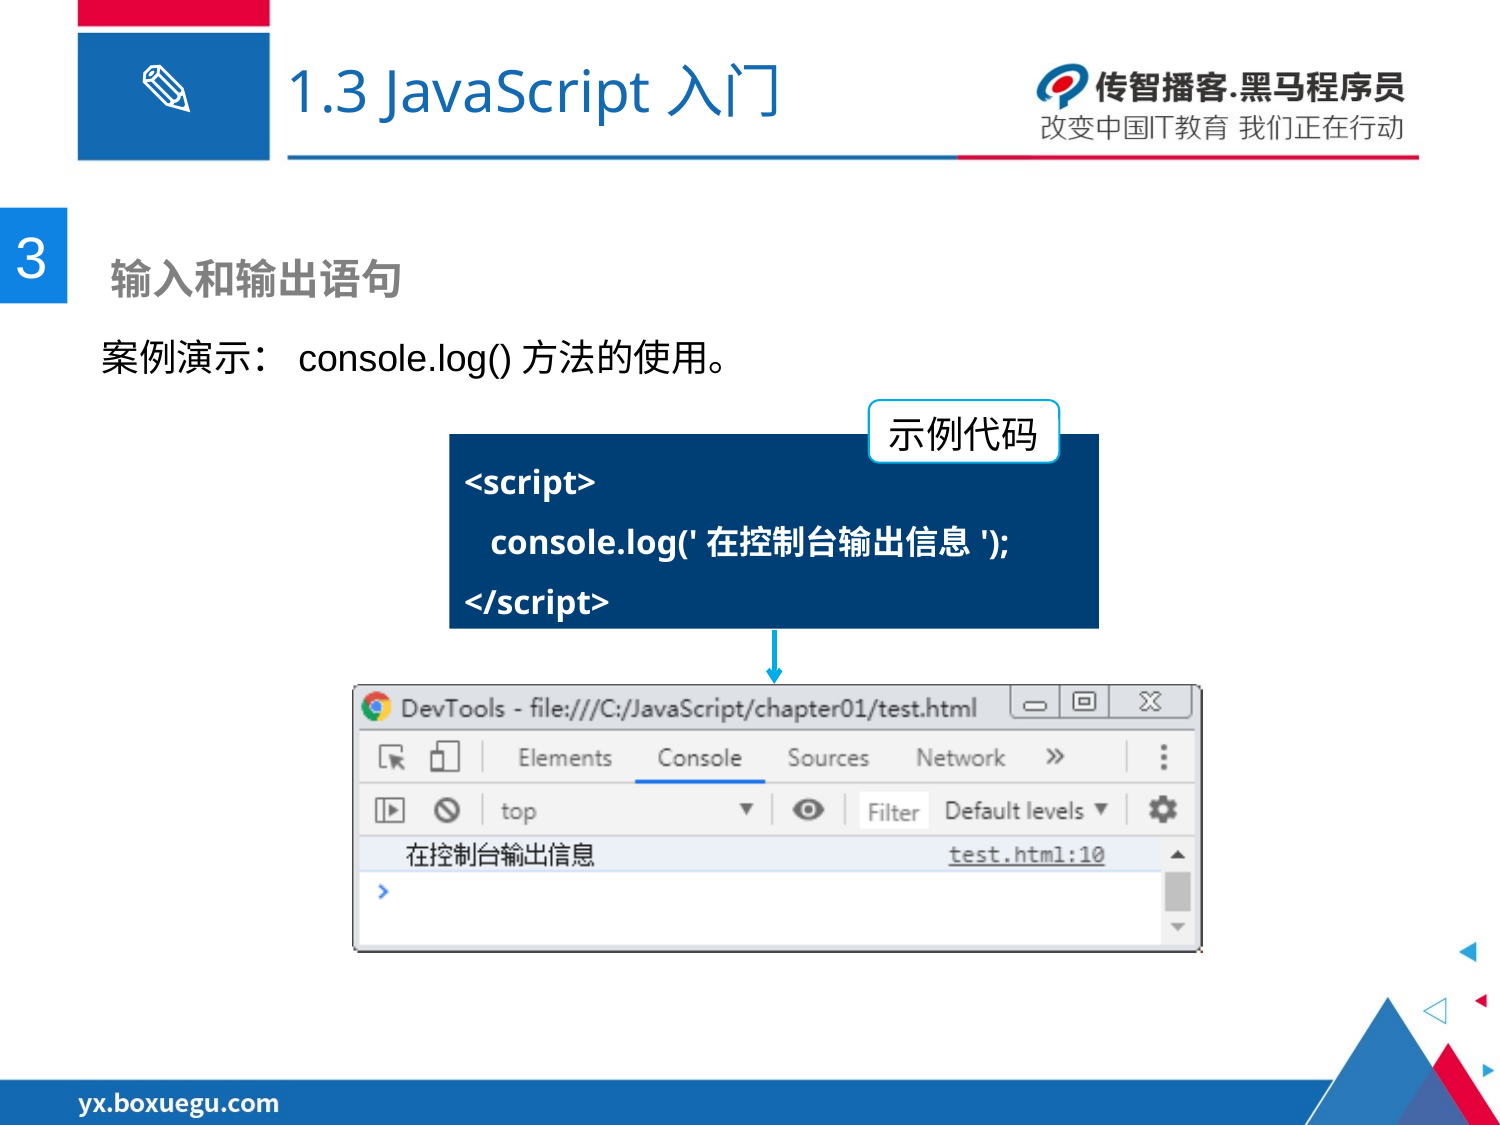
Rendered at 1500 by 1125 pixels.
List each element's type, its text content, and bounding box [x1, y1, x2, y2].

text_box 案例演示：console.log()方法的使用。 [87, 326, 1255, 387]
text_box 输入和输出语句 [70, 245, 842, 310]
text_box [449, 399, 1100, 632]
title 1.3 JavaScript入门 [271, 25, 1046, 153]
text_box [0, 207, 68, 304]
picture [0, 1, 1500, 1125]
